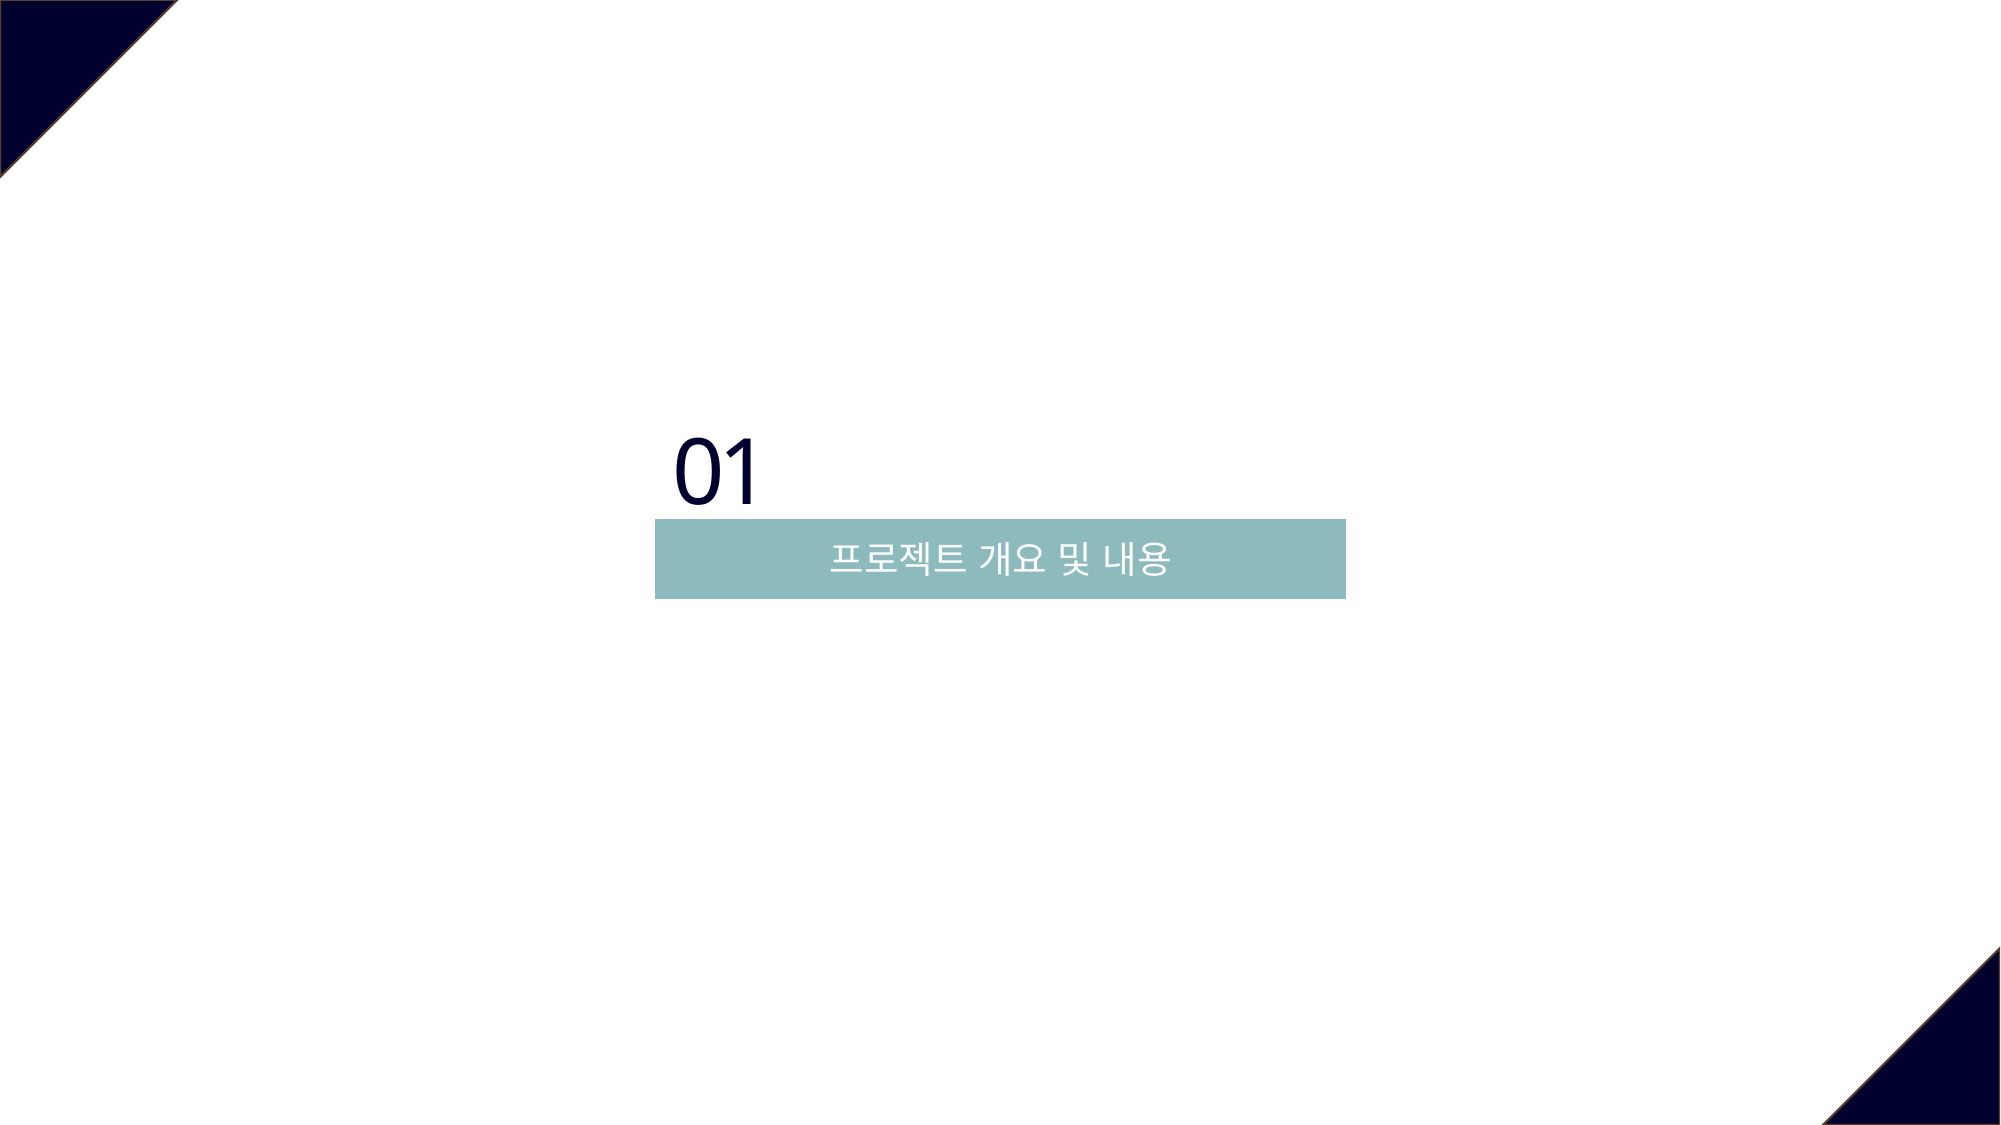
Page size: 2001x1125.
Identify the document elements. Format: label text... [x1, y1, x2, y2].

text_box 01 [657, 405, 786, 519]
text_box 프로젝트 개요 및 내용 [655, 519, 1346, 599]
